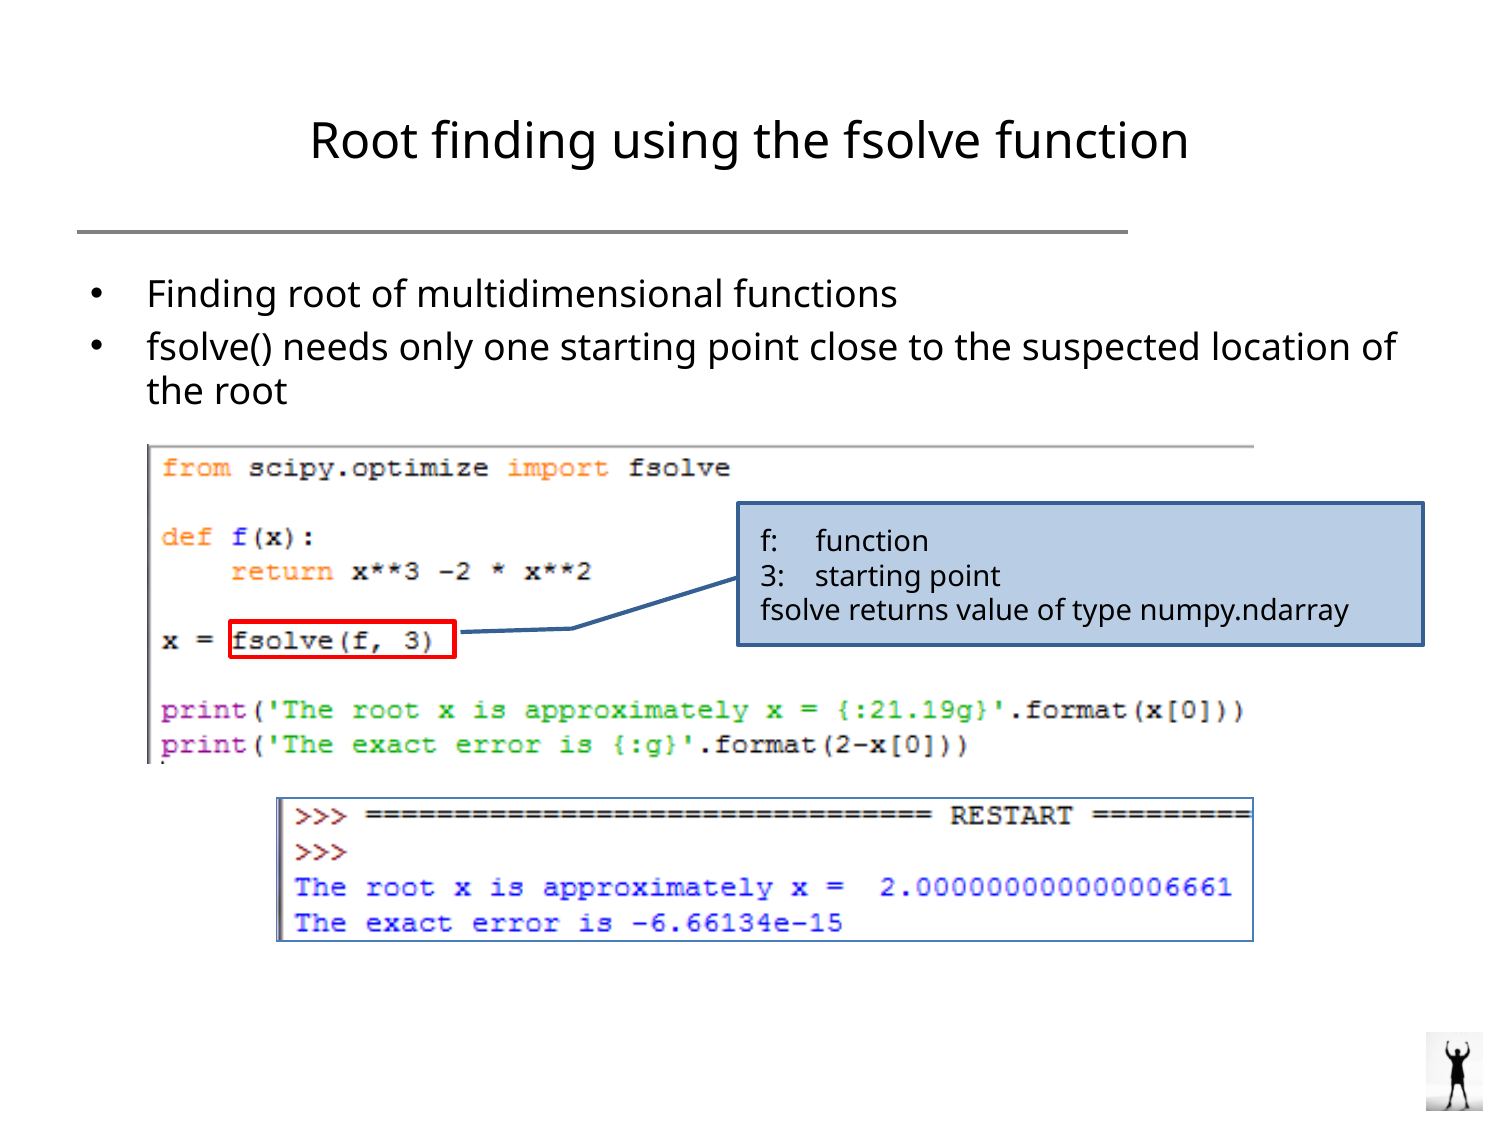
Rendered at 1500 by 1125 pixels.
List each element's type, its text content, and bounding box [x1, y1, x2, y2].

list Finding root of multidimensional functions fsolve() needs only one starting point close to the suspected location of the root [75, 262, 1425, 1005]
picture [1426, 1032, 1483, 1111]
title Root finding using the fsolve function [75, 45, 1425, 233]
text_box f: function 3: starting point fsolve returns value of type numpy.ndarray [1258, 501, 1425, 647]
picture [147, 444, 1254, 764]
picture [277, 798, 1253, 941]
